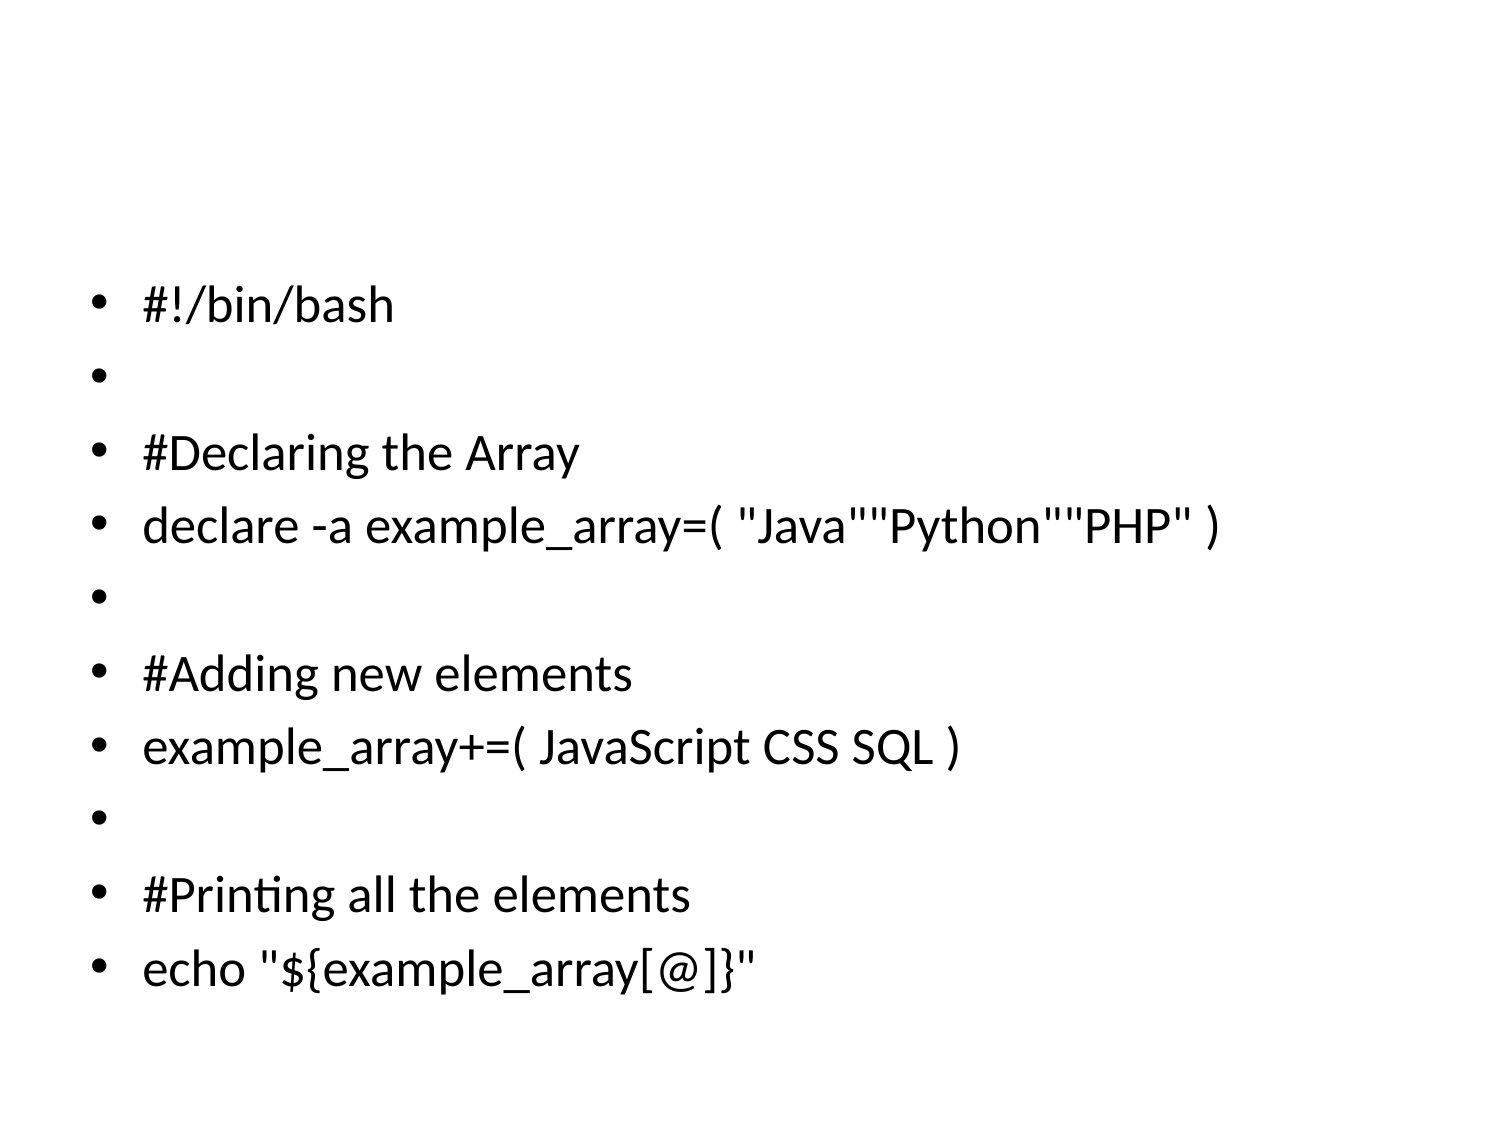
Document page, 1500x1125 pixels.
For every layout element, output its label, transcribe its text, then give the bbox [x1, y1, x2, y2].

list #!/bin/bash #Declaring the Array declare -a example_array=( "Java""Python""PHP" ) #Adding new elements example_array+=( JavaScript CSS SQL ) #Printing all the elements echo "${example_array[@]}" [75, 262, 1425, 1005]
